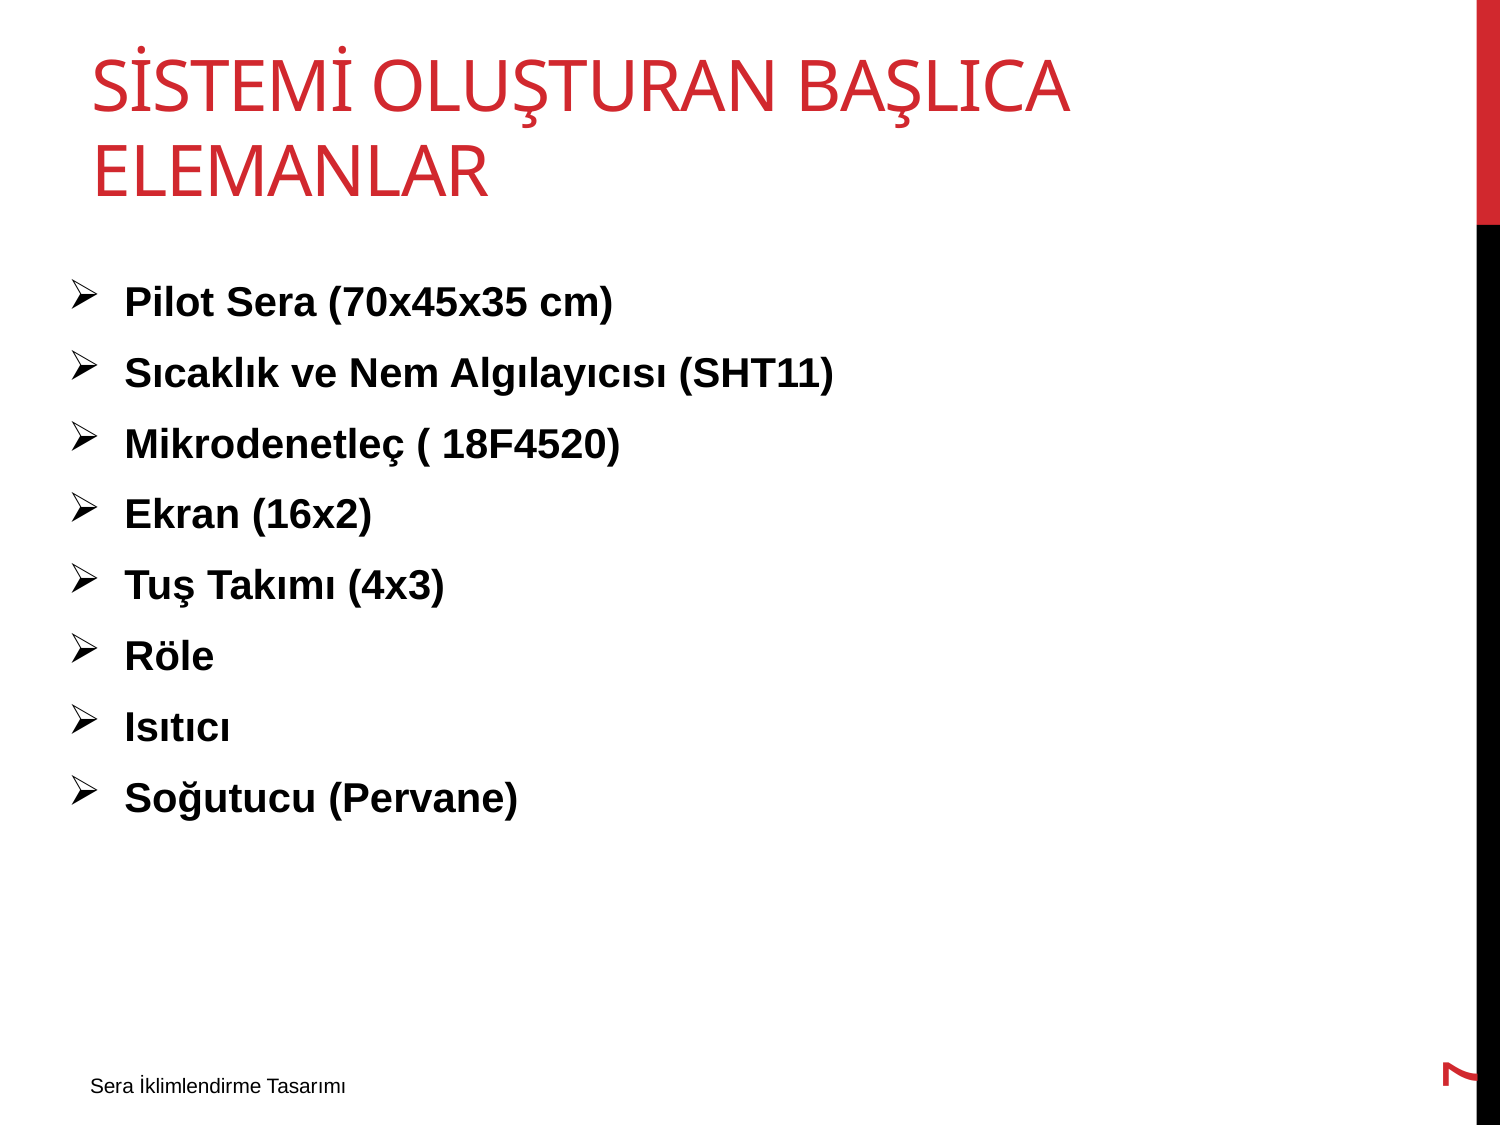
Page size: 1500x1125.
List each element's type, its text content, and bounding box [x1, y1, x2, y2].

footer Sera İklimlendirme Tasarımı [75, 1065, 638, 1112]
list Pilot Sera (70x45x35 cm) Sıcaklık ve Nem Algılayıcısı (SHT11) Mikrodenetleç ( 18F4520) Ekran (16x2) Tuş Takımı (4x3) Röle Isıtıcı Soğutucu (Pervane) [53, 267, 1424, 929]
title Sistemi Oluşturan Başlıca Elemanlar [76, 31, 1427, 219]
slide_number 7 [1427, 887, 1488, 1104]
